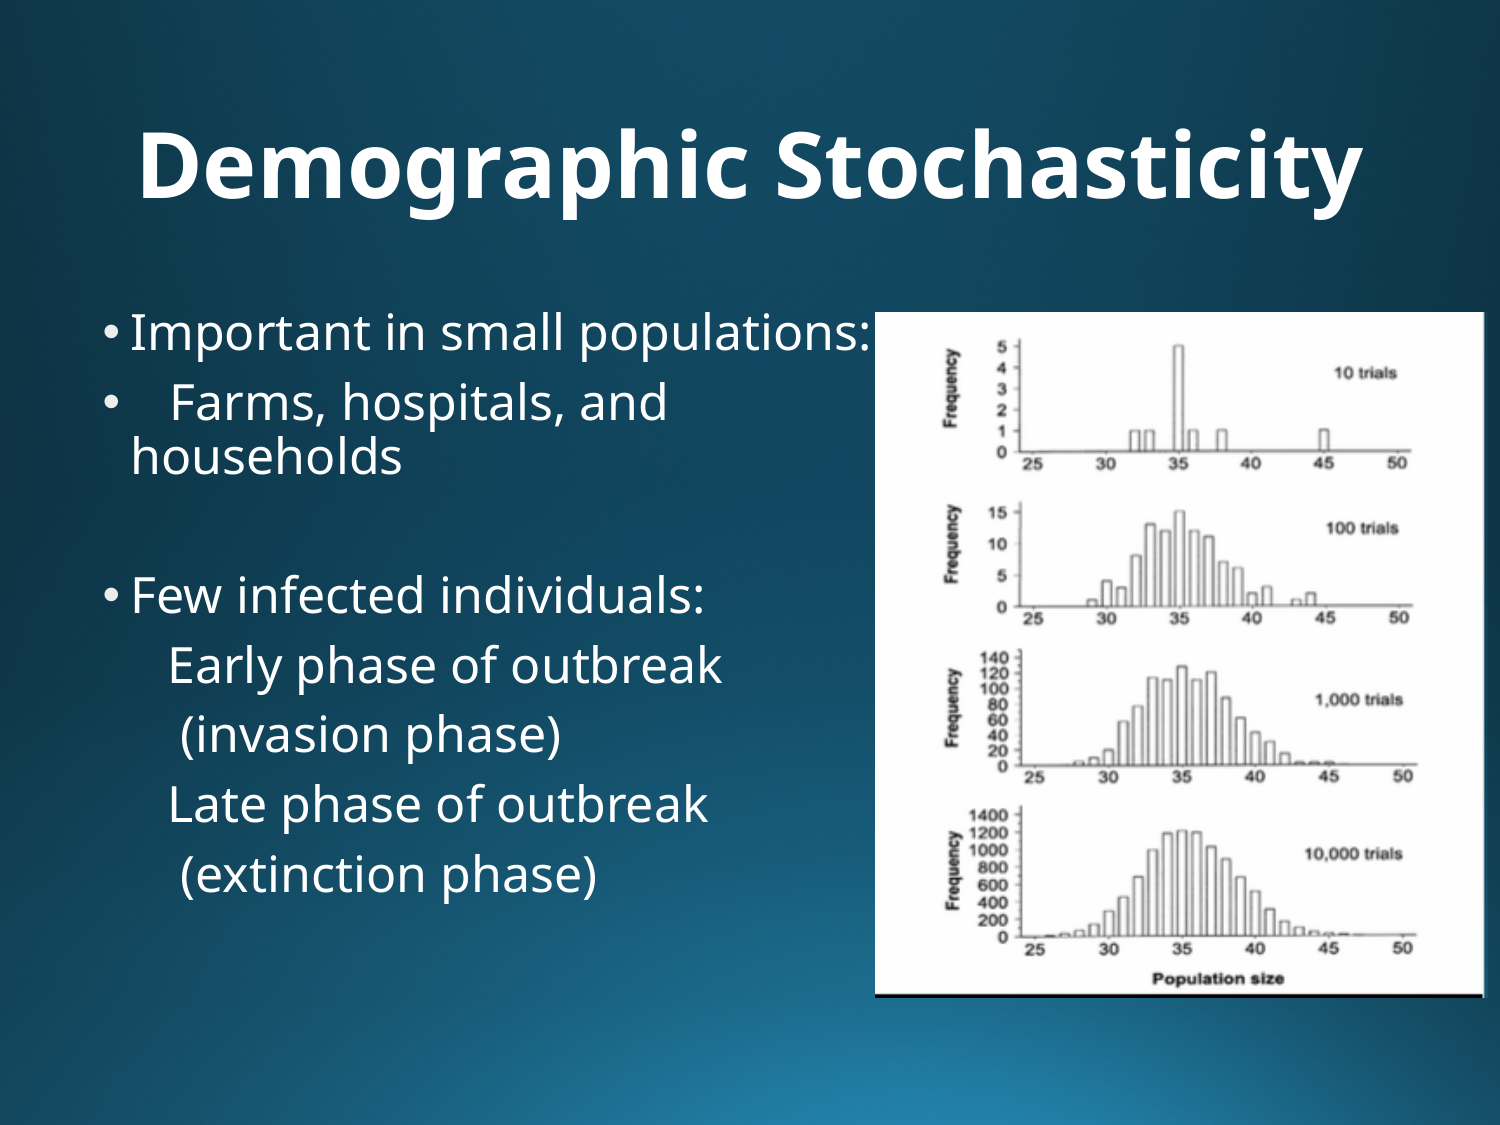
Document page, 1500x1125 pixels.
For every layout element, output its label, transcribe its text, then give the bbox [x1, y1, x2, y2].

picture [0, 0, 1500, 1125]
title Demographic Stochasticity [103, 59, 1397, 278]
list Important in small populations: Farms, hospitals, and households Few infected individuals: Early phase of outbreak (invasion phase) Late phase of outbreak (extinction phase) [87, 299, 888, 1014]
